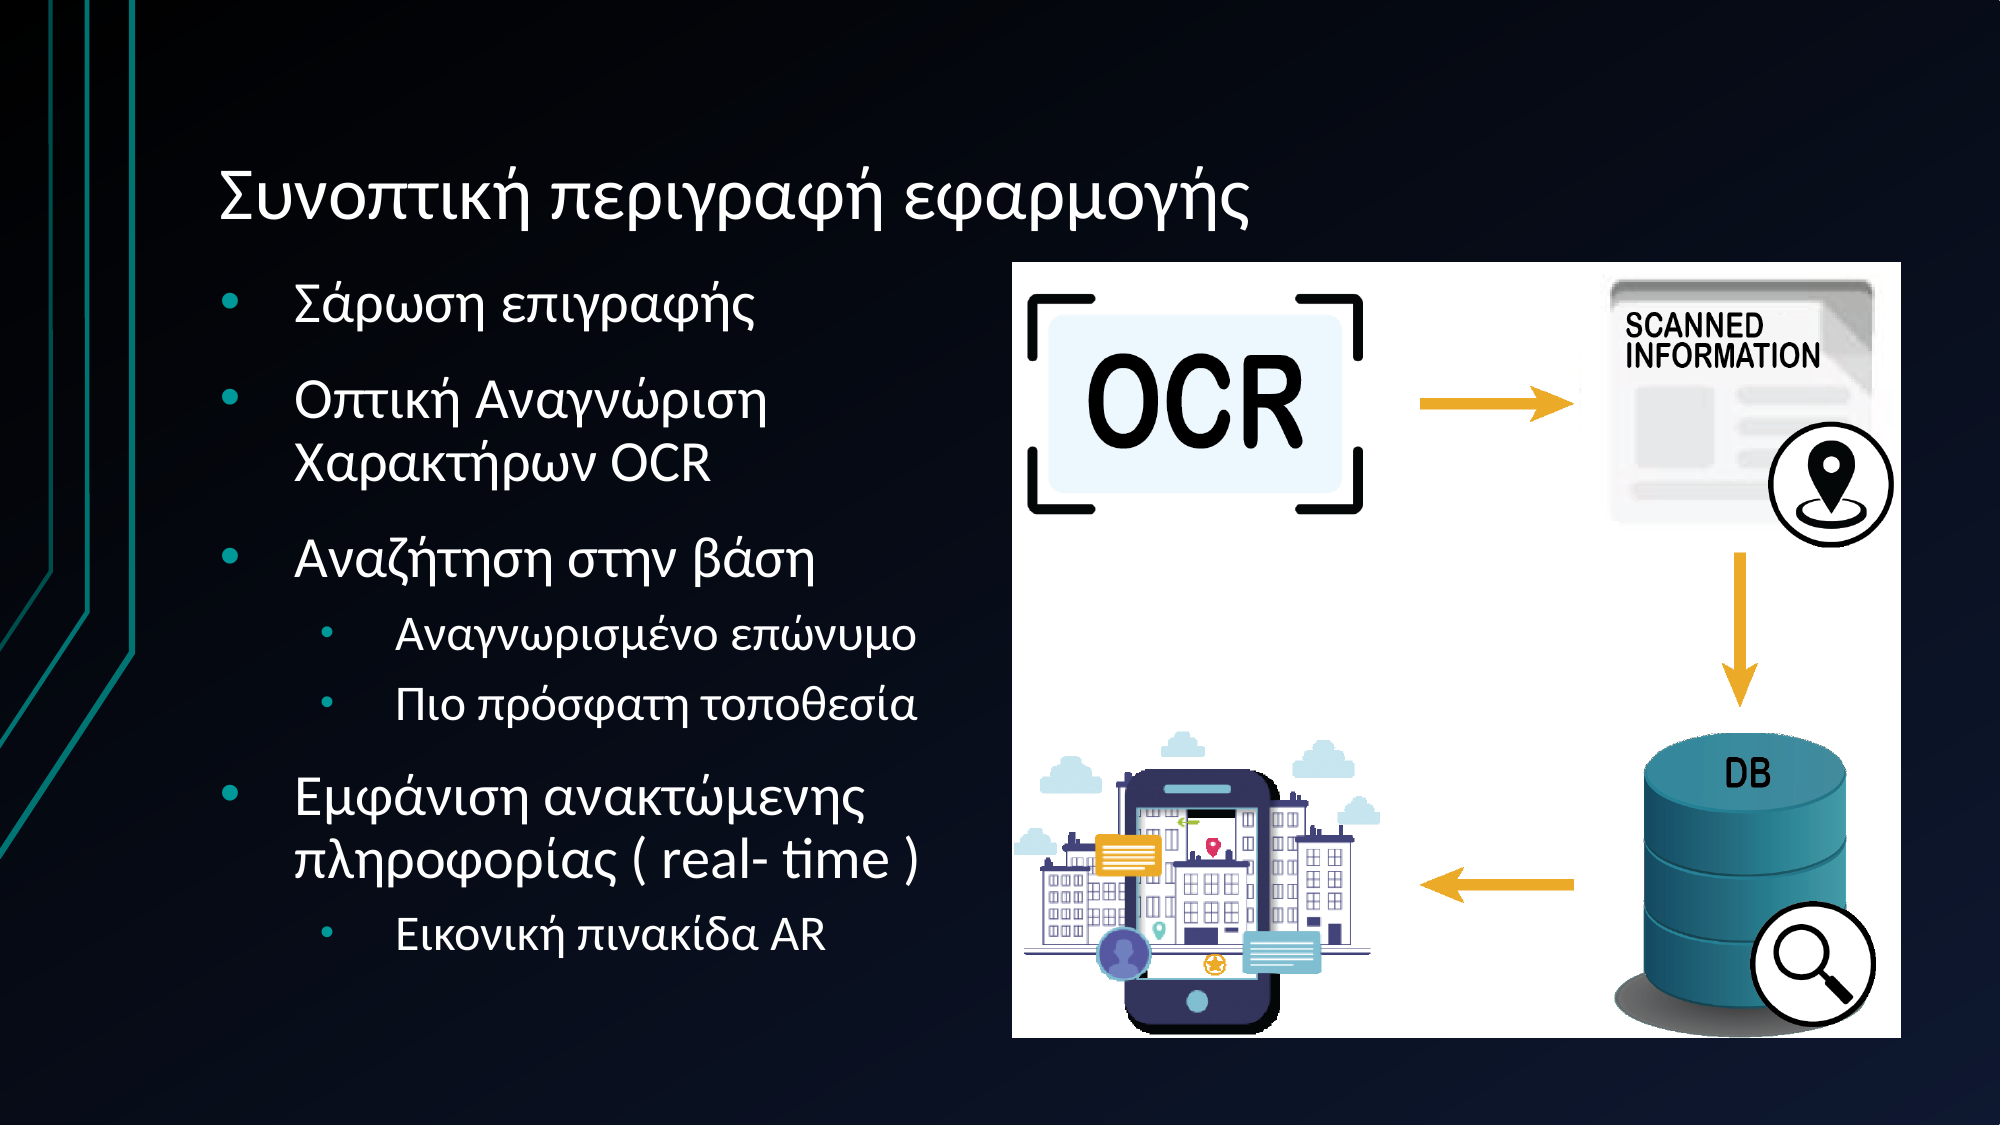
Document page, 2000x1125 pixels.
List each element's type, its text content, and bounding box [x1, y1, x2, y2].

list Σάρωση επιγραφής Οπτική Αναγνώριση Χαρακτήρων OCR Αναζήτηση στην βάση Αναγνωρισμένο επώνυμο Πιο πρόσφατη τοποθεσία Εμφάνιση ανακτώμενης πληροφορίας ( real- time ) Εικονική πινακίδα AR [199, 262, 988, 1013]
title Συνοπτική περιγραφή εφαρμογής [199, 45, 1900, 246]
picture [1011, 262, 1901, 1038]
